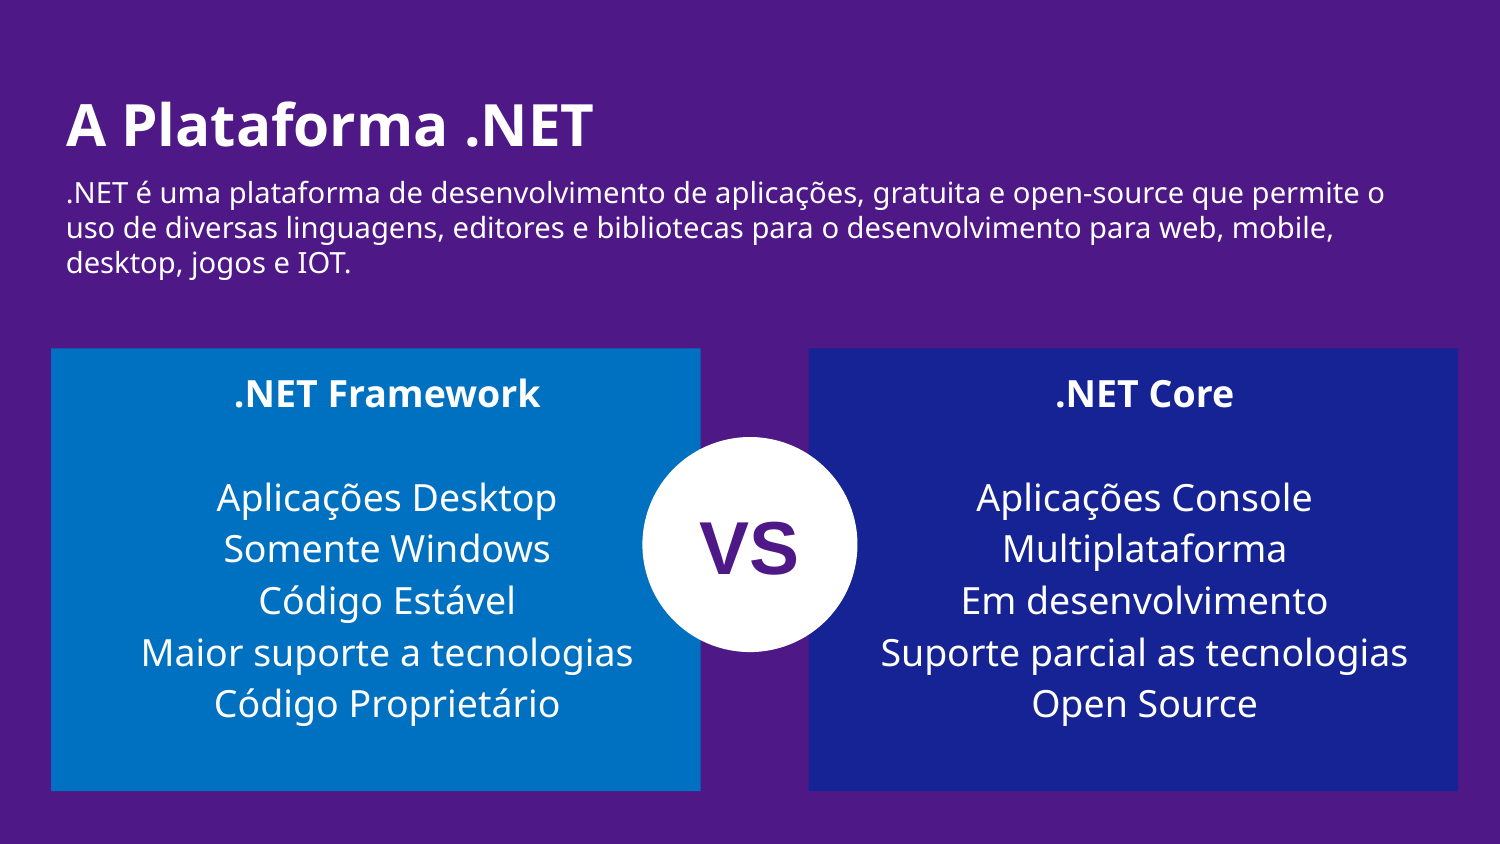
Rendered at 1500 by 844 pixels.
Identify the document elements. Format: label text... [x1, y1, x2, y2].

list .NET Core Aplicações Console Multiplataforma Em desenvolvimento Suporte parcial as tecnologias Open Source [808, 348, 1459, 792]
list .NET Framework Aplicações Desktop Somente Windows Código Estável Maior suporte a tecnologias Código Proprietário [51, 348, 701, 792]
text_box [642, 437, 857, 652]
text_box .NET é uma plataforma de desenvolvimento de aplicações, gratuita e open-source que permite o uso de diversas linguagens, editores e bibliotecas para o desenvolvimento para web, mobile, desktop, jogos e IOT. [51, 166, 1459, 287]
title A Plataforma .NET [51, 72, 1449, 166]
